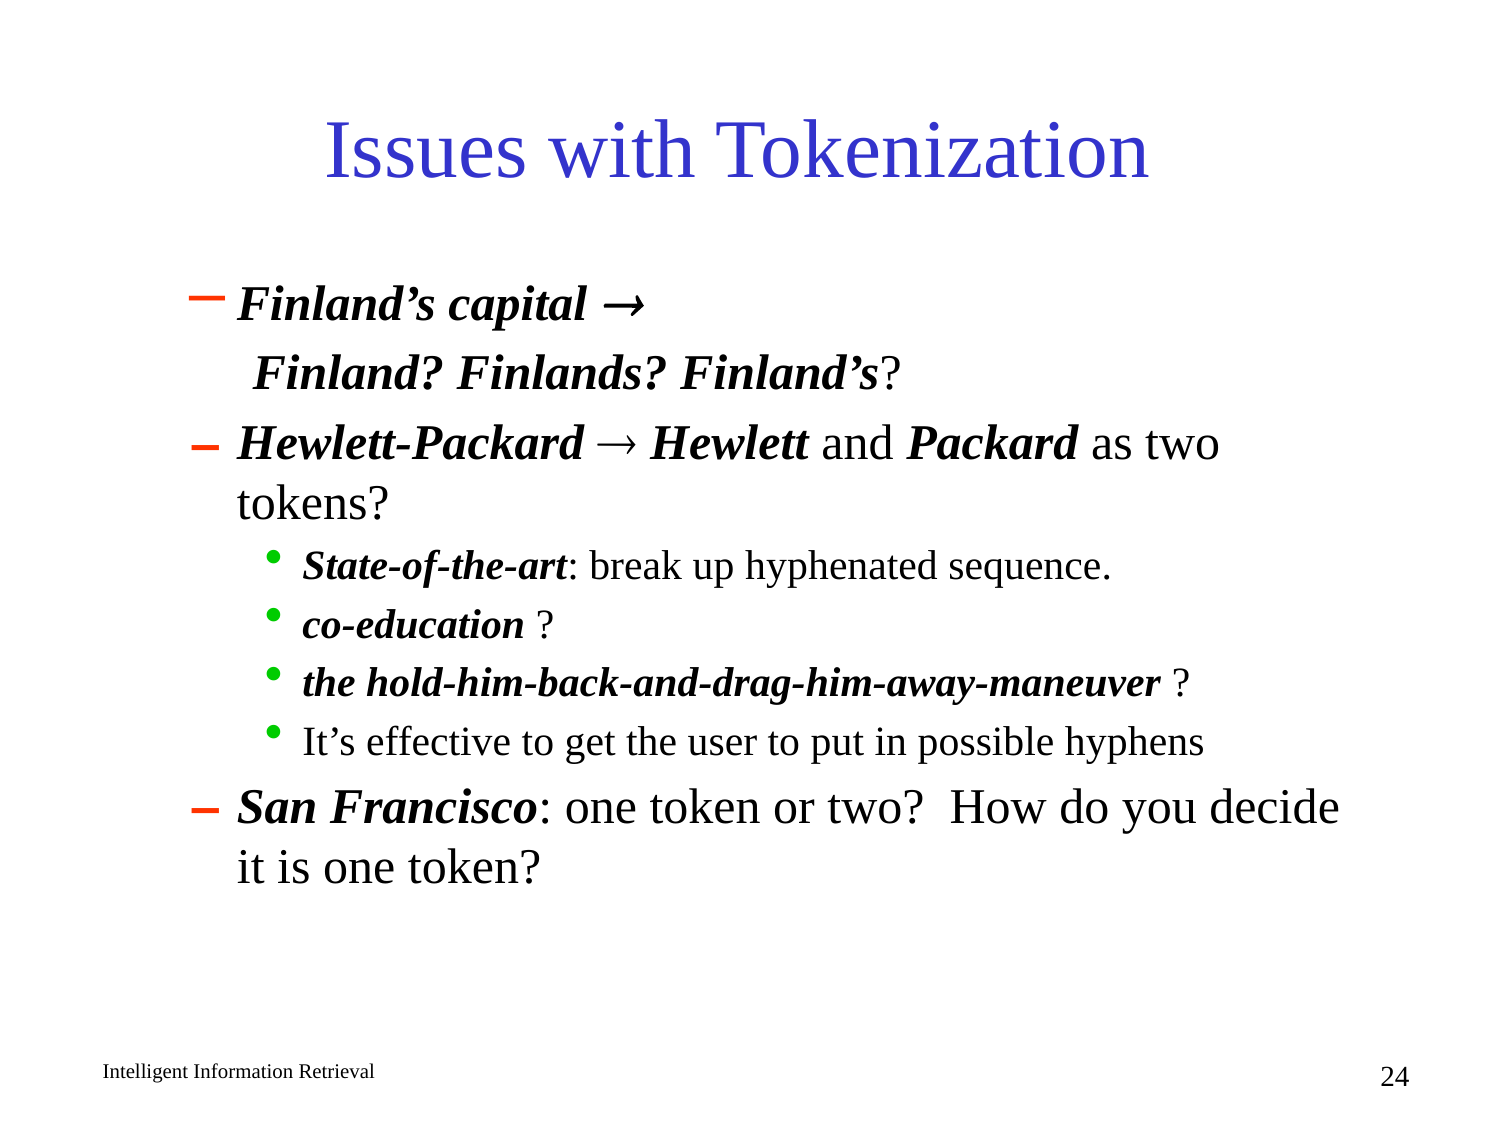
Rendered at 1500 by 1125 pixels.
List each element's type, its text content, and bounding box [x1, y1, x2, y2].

title Issues with Tokenization [99, 49, 1376, 238]
footer Intelligent Information Retrieval [87, 1049, 651, 1088]
list Finland’s capital  Finland? Finlands? Finland’s? Hewlett-Packard  Hewlett and Packard as two tokens? State-of-the-art: break up hyphenated sequence. co-education ? the hold-him-back-and-drag-him-away-maneuver ? It’s effective to get the user to put in possible hyphens San Francisco: one token or two? How do you decide it is one token? [99, 262, 1376, 963]
slide_number 24 [1112, 1049, 1426, 1088]
